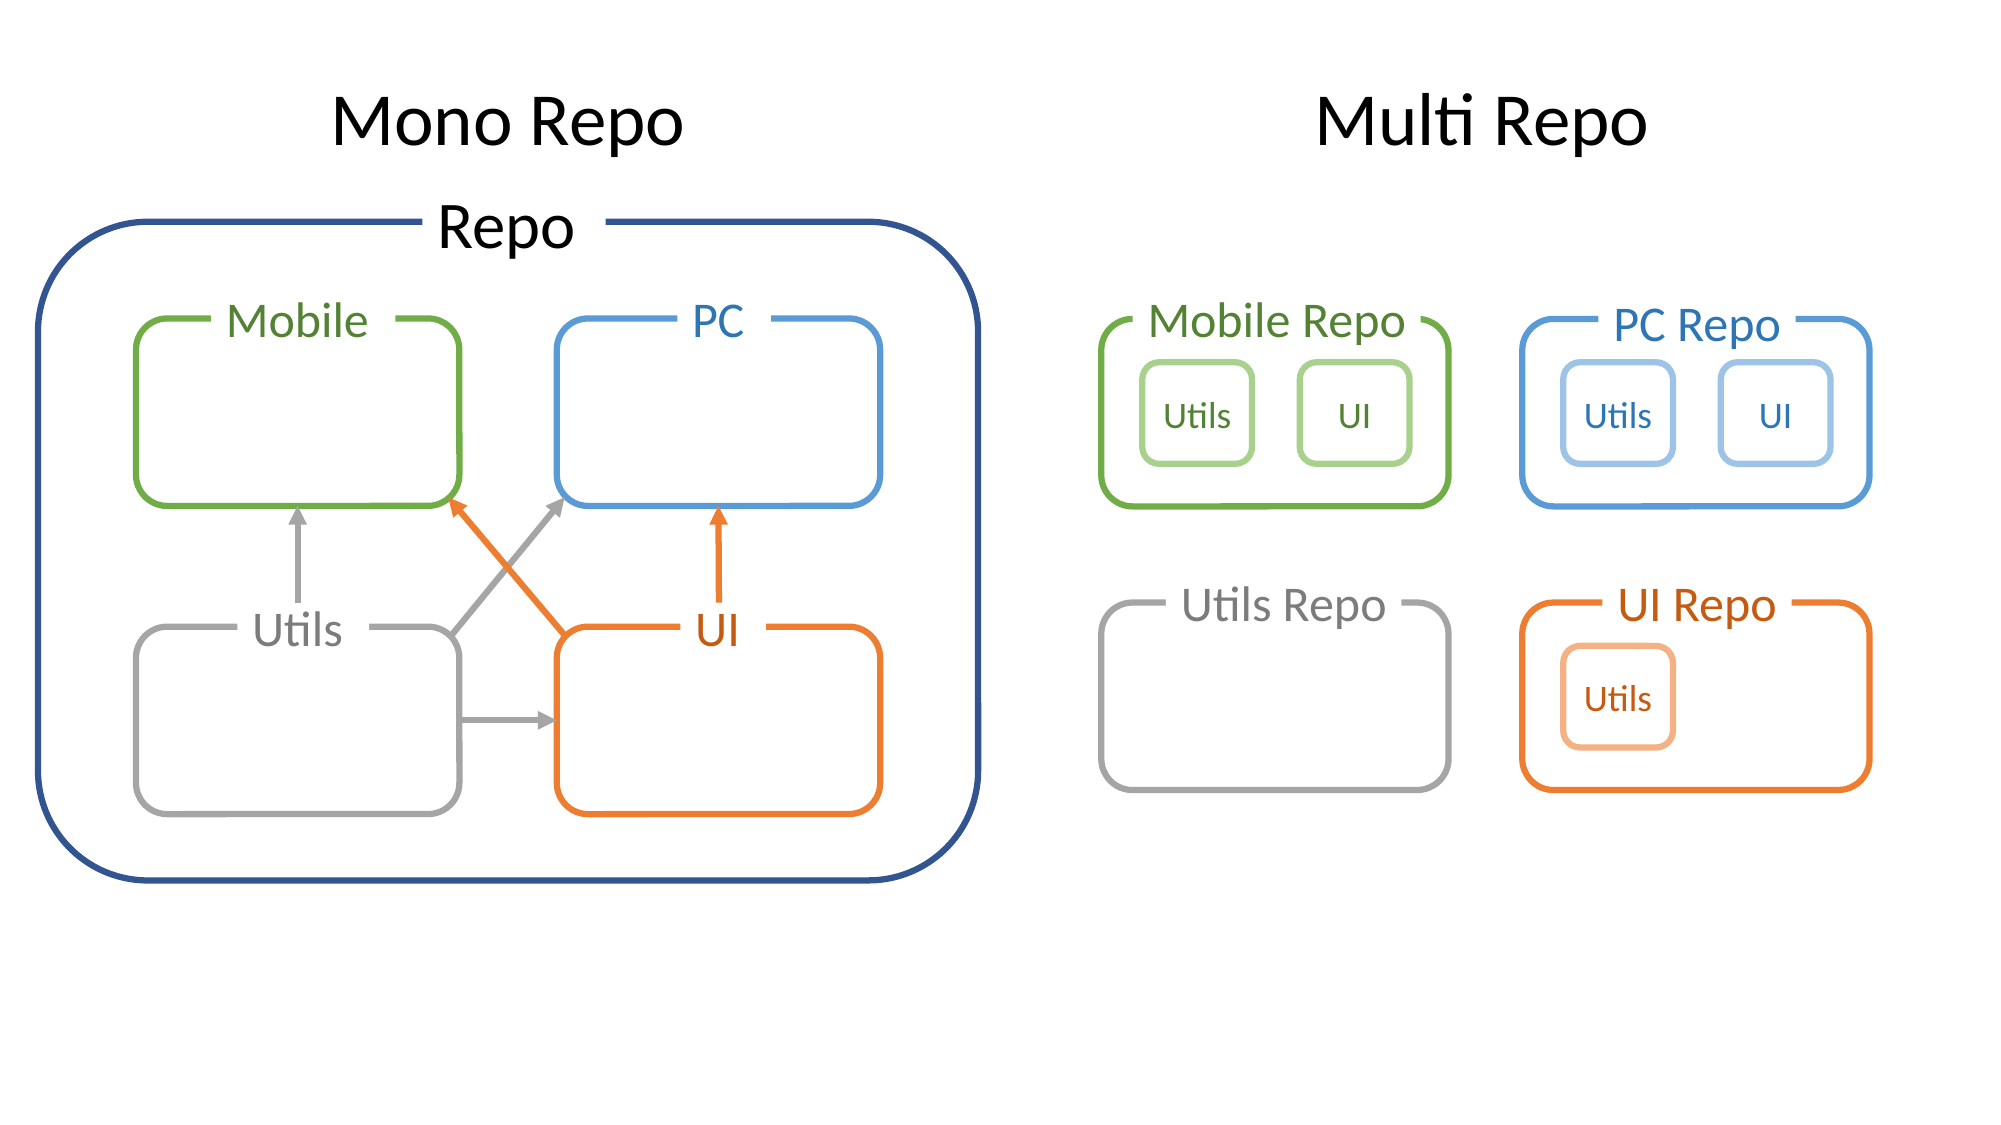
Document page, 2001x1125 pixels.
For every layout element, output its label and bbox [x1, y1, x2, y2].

text_box [37, 63, 1870, 881]
